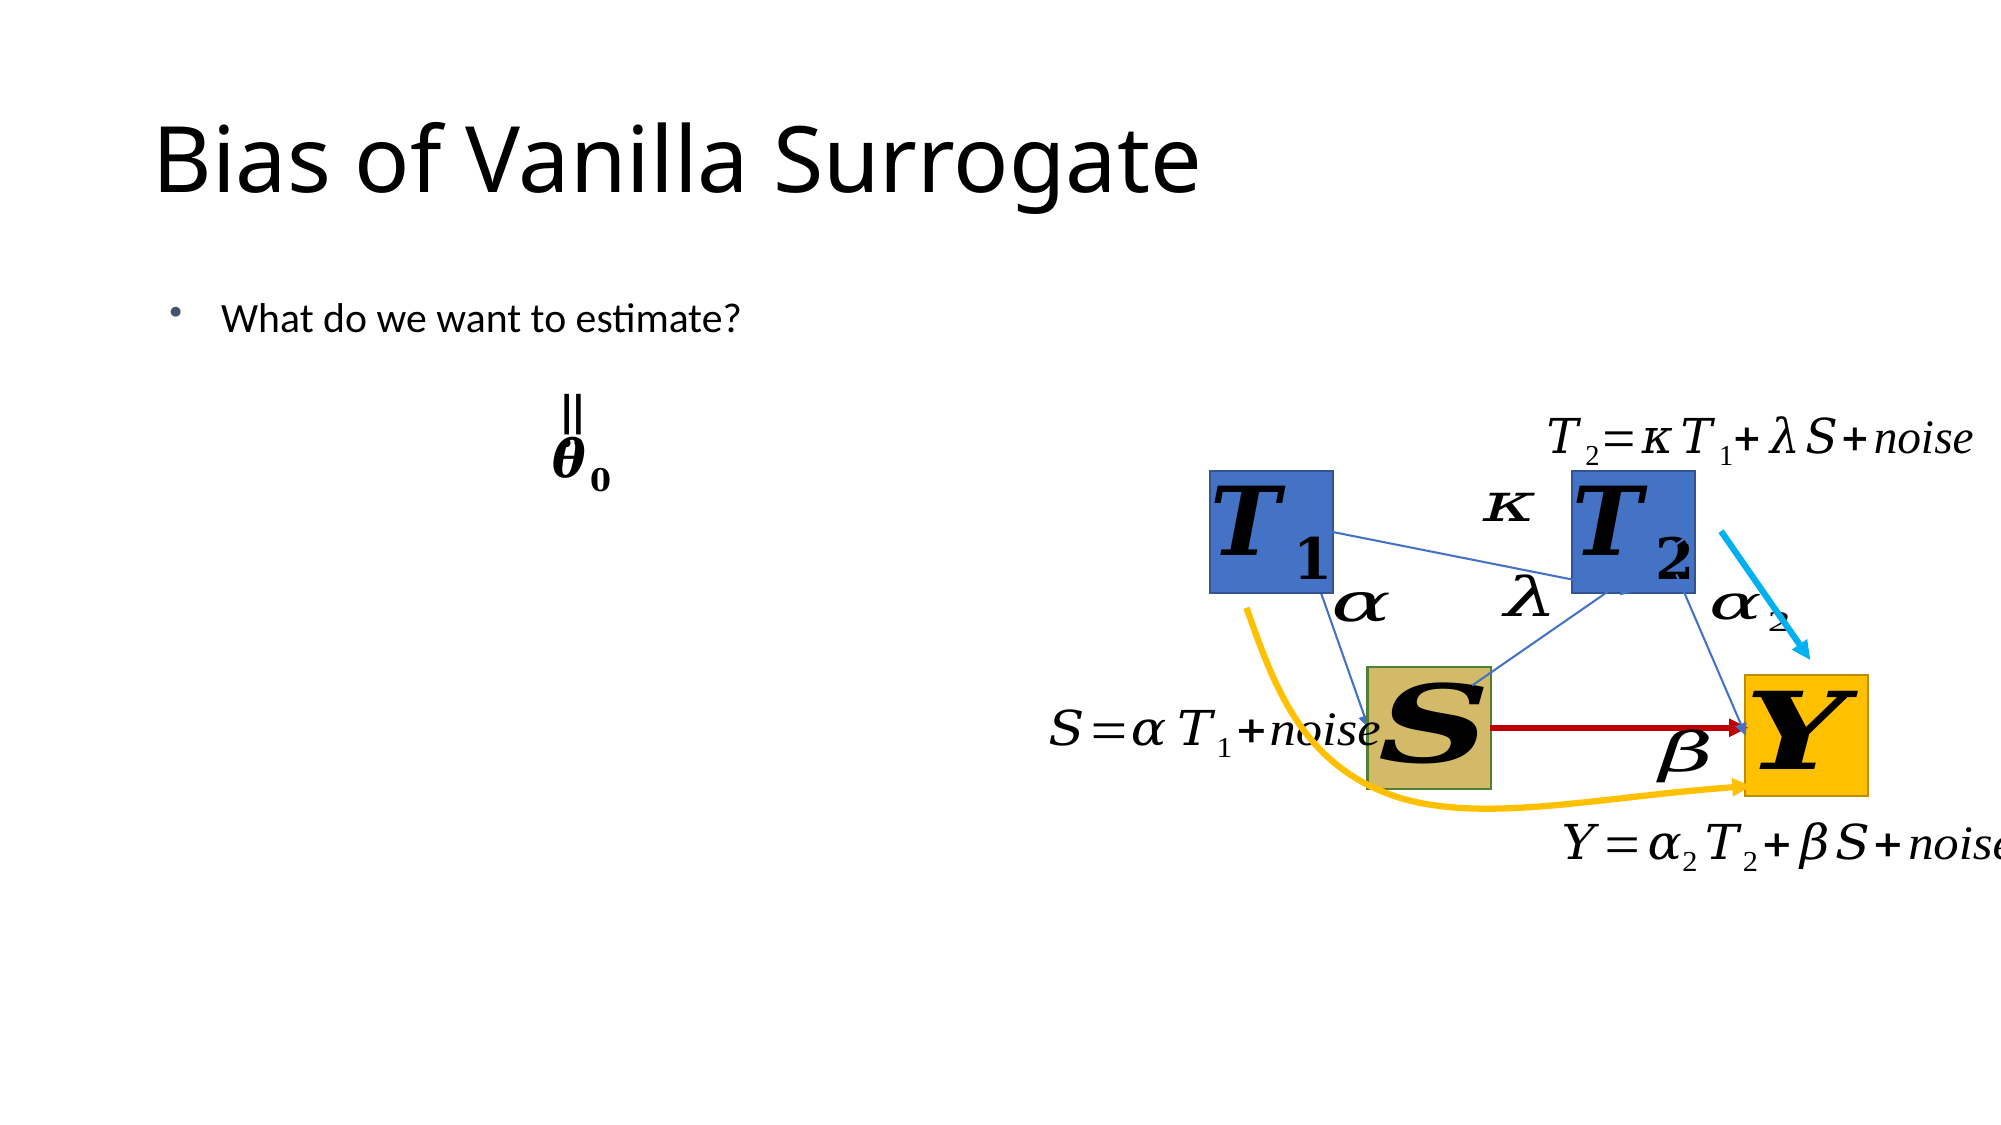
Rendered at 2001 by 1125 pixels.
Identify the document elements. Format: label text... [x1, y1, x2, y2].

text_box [1472, 574, 1591, 686]
text_box [1764, 591, 1811, 660]
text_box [1676, 574, 1764, 694]
text_box [1245, 607, 1752, 810]
text_box [1720, 530, 1752, 574]
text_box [1314, 574, 1387, 686]
title Bias of Vanilla Surrogate [137, 53, 1863, 272]
